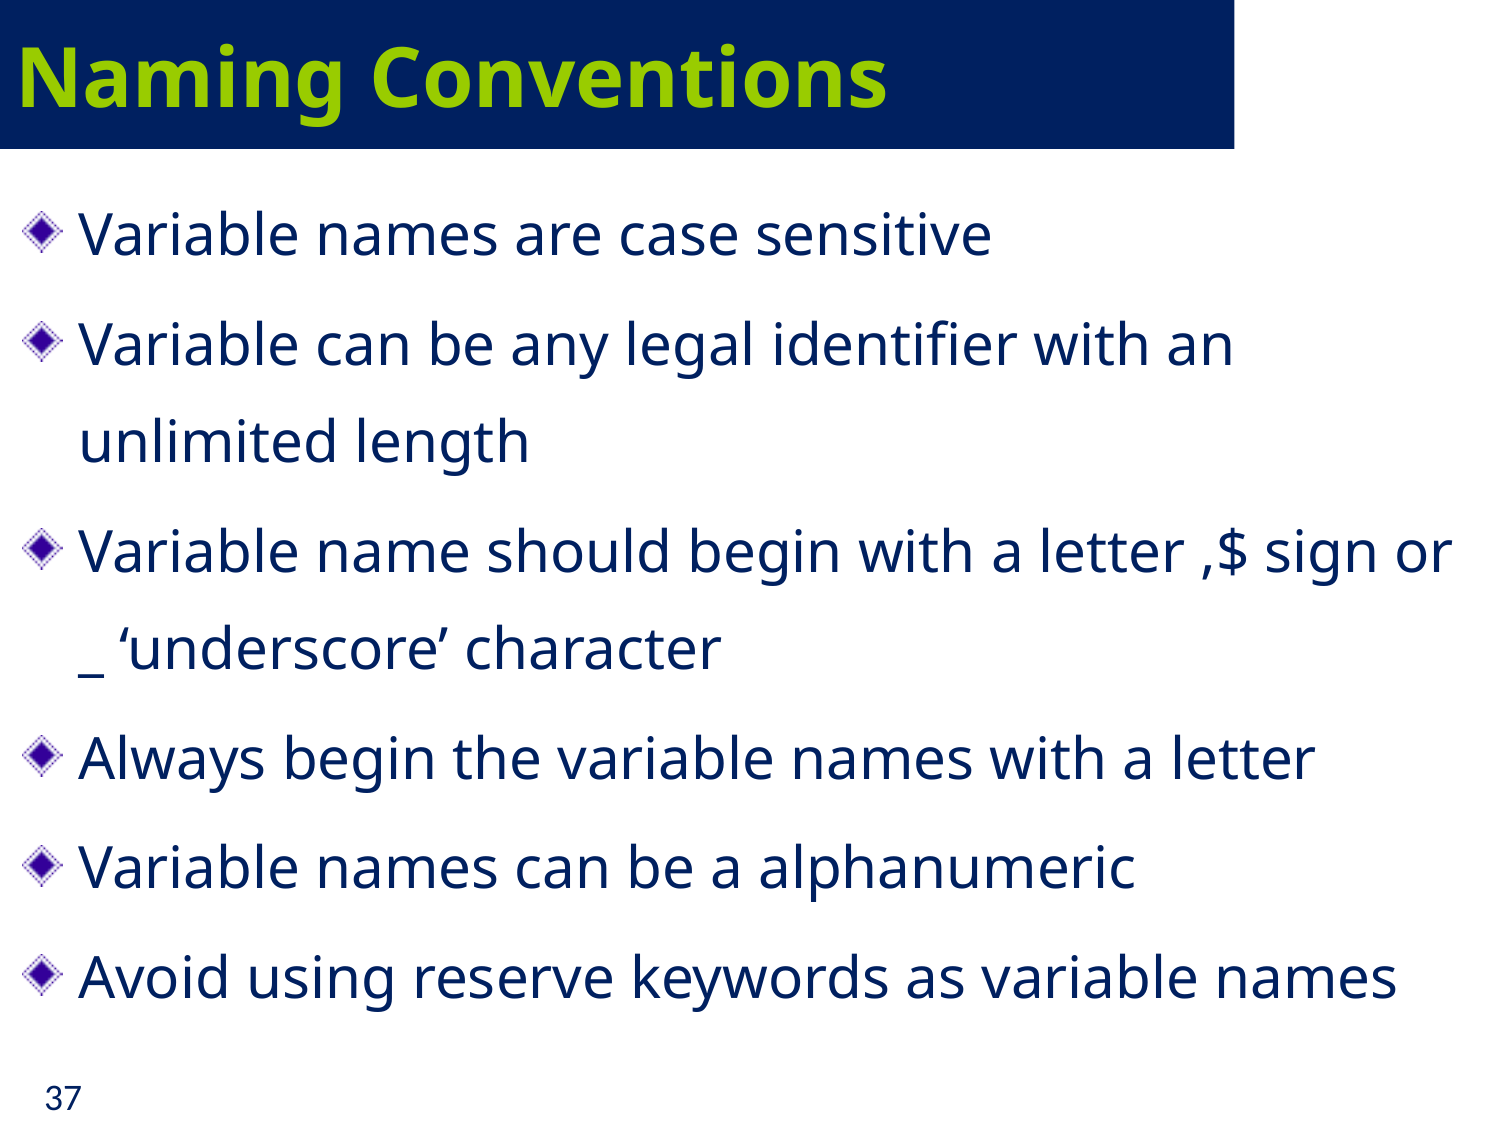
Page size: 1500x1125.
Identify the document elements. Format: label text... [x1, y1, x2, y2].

list Variable names are case sensitive Variable can be any legal identifier with an unlimited length Variable name should begin with a letter ,$ sign or _ ‘underscore’ character Always begin the variable names with a letter Variable names can be a alphanumeric Avoid using reserve keywords as variable names [7, 99, 1489, 1035]
picture [22, 528, 63, 570]
slide_number 37 [29, 1065, 124, 1125]
picture [22, 735, 63, 777]
picture [22, 321, 63, 362]
picture [22, 954, 63, 996]
title Naming Conventions [0, 0, 1235, 149]
picture [22, 845, 63, 887]
picture [22, 211, 63, 253]
